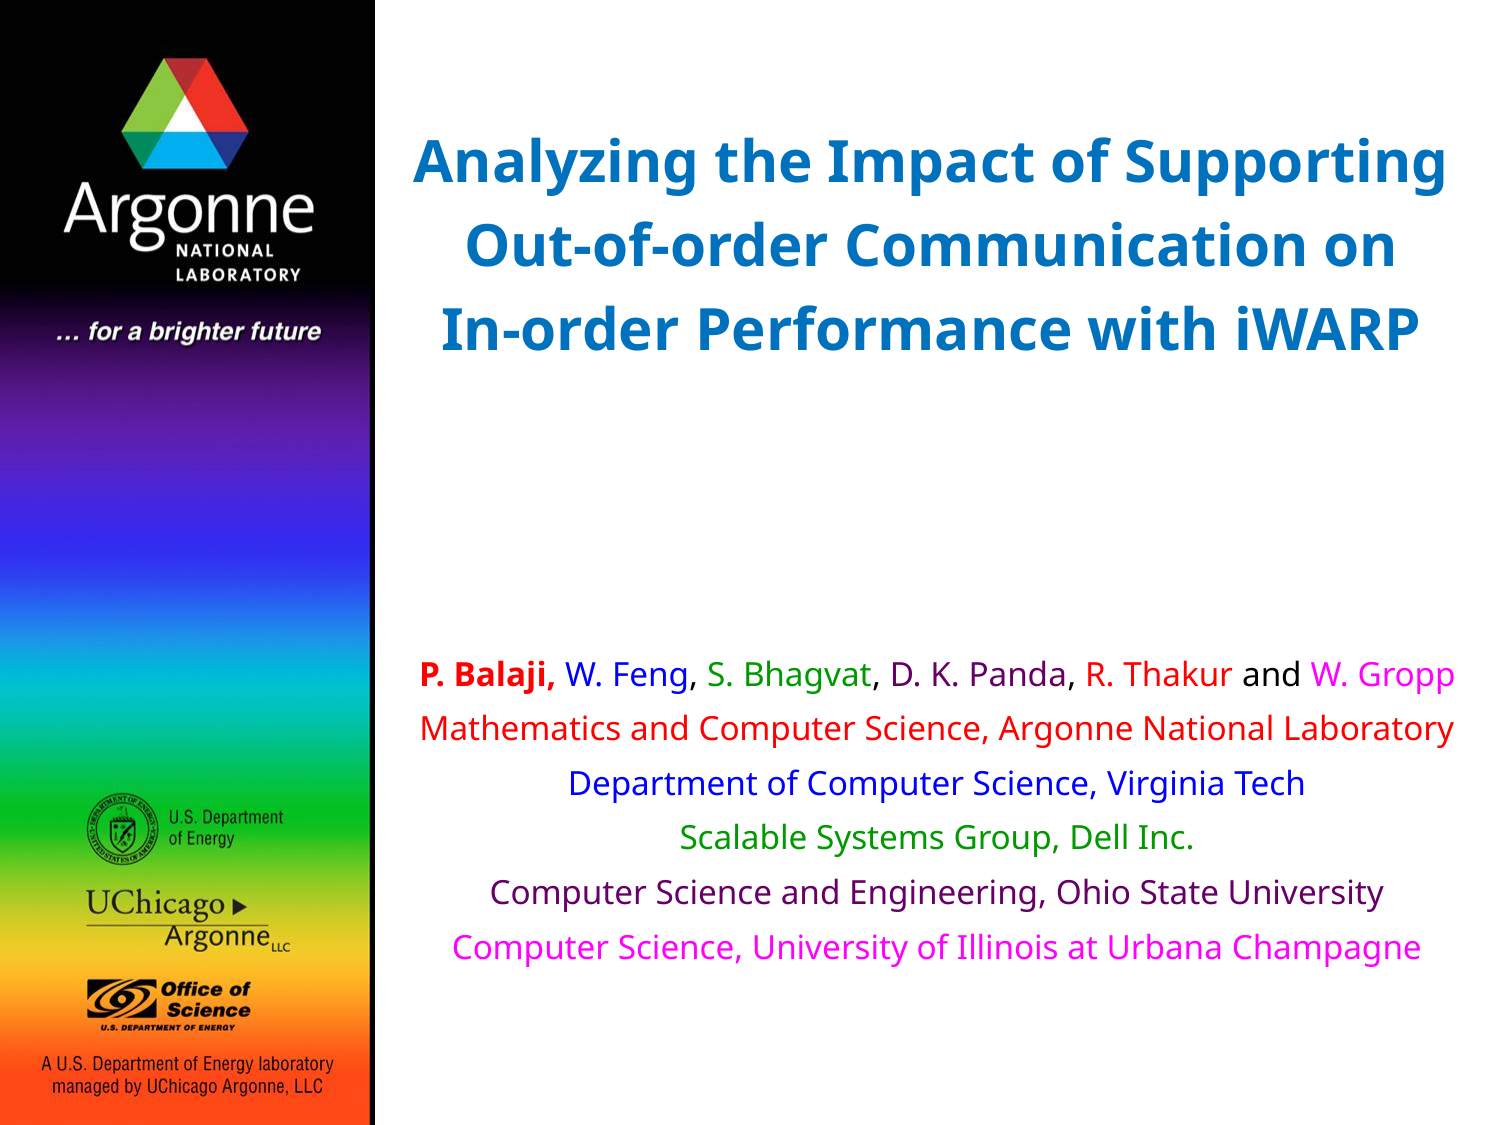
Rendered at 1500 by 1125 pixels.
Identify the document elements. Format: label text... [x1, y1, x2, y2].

picture [0, 0, 375, 1125]
title Analyzing the Impact of Supporting Out-of-order Communication on In-order Performance with iWARP [387, 96, 1475, 375]
subtitle P. Balaji, W. Feng, S. Bhagvat, D. K. Panda, R. Thakur and W. Gropp Mathematics and Computer Science, Argonne National Laboratory Department of Computer Science, Virginia Tech Scalable Systems Group, Dell Inc. Computer Science and Engineering, Ohio State University Computer Science, University of Illinois at Urbana Champagne [387, 637, 1488, 1000]
